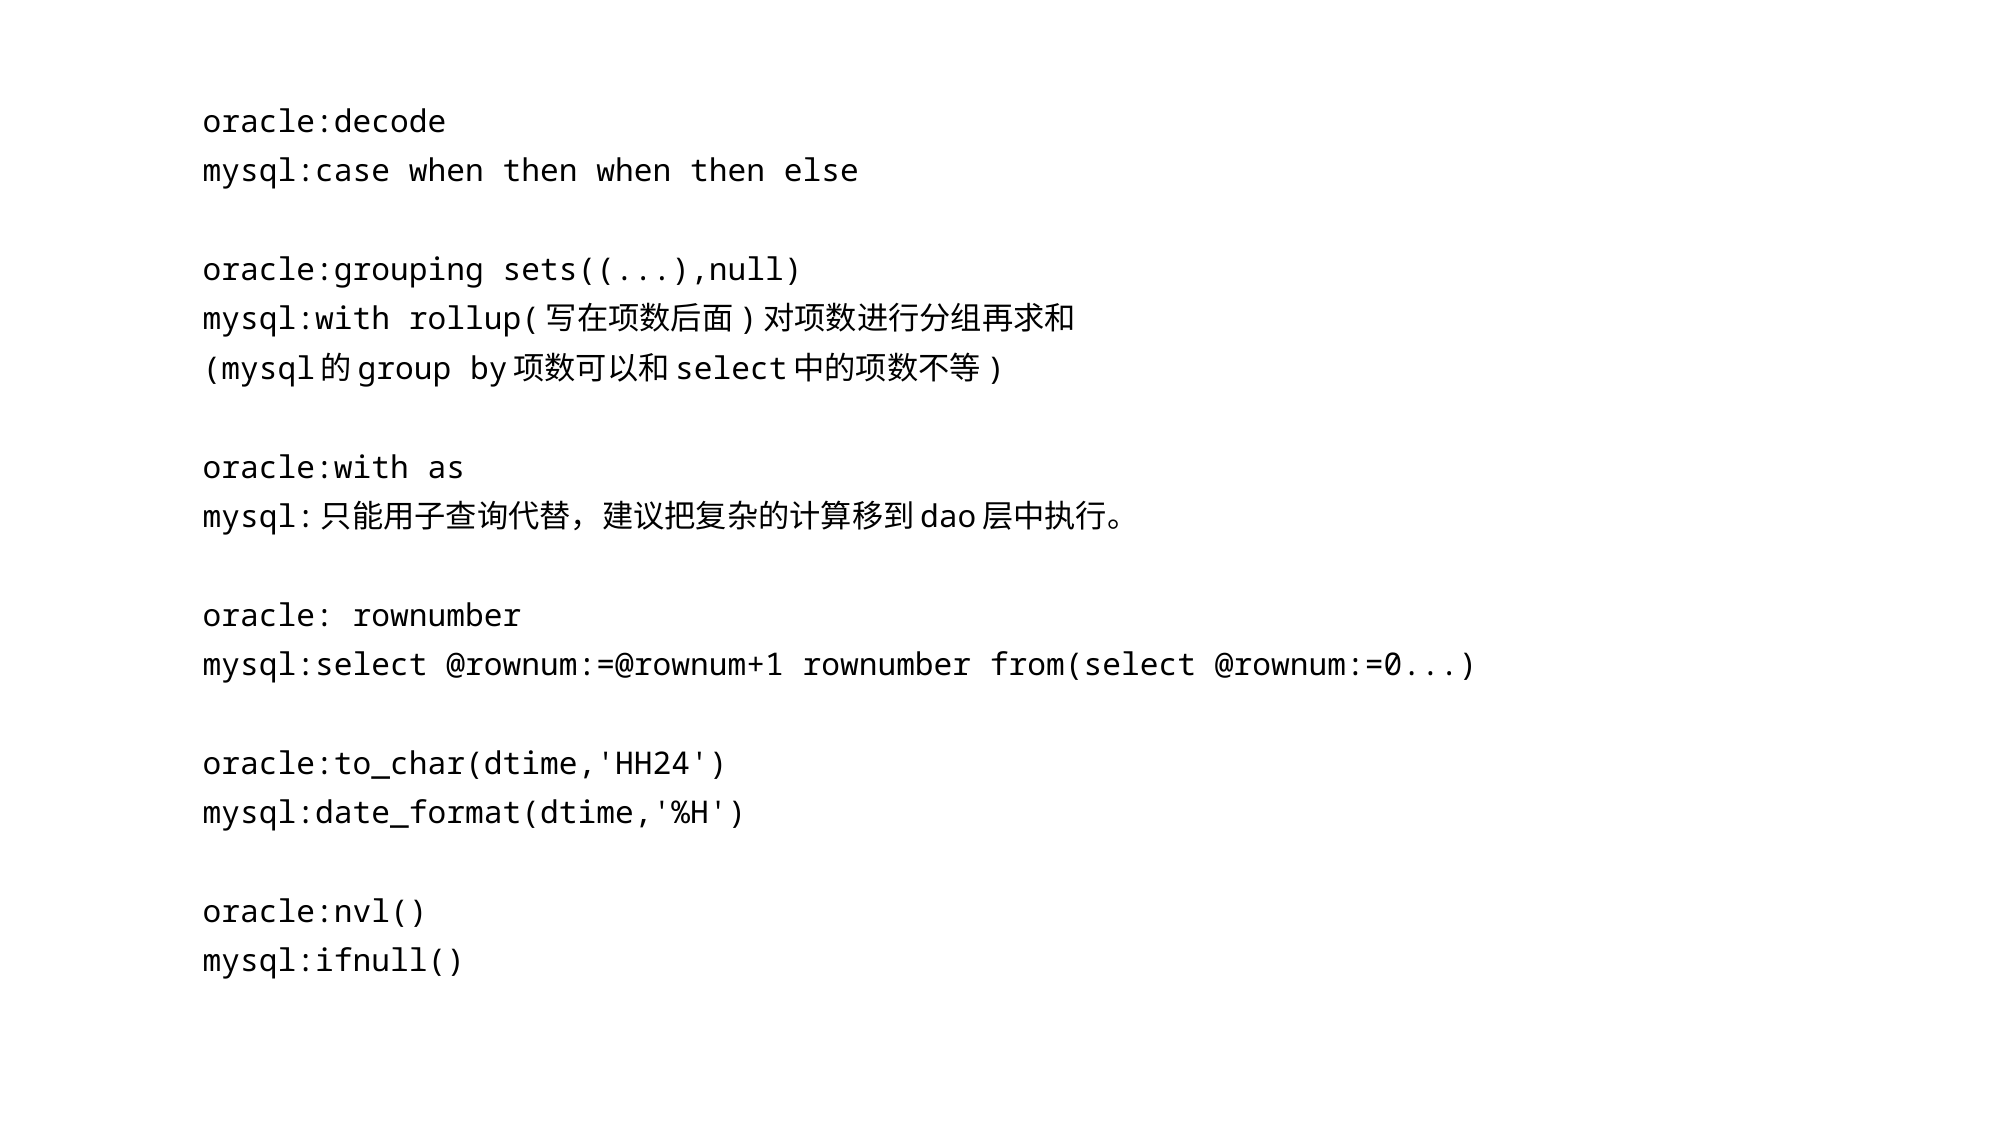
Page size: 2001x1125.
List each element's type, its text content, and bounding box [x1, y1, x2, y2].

list oracle:decode mysql:case when then when then else oracle:grouping sets((...),null) mysql:with rollup(写在项数后面)对项数进行分组再求和 (mysql的group by项数可以和select中的项数不等) oracle:with as mysql:只能用子查询代替，建议把复杂的计算移到dao层中执行。 oracle: rownumber mysql:select @rownum:=@rownum+1 rownumber from(select @rownum:=0...) oracle:to_char(dtime,'HH24') mysql:date_format(dtime,'%H') oracle:nvl() mysql:ifnull() [187, 98, 1861, 996]
